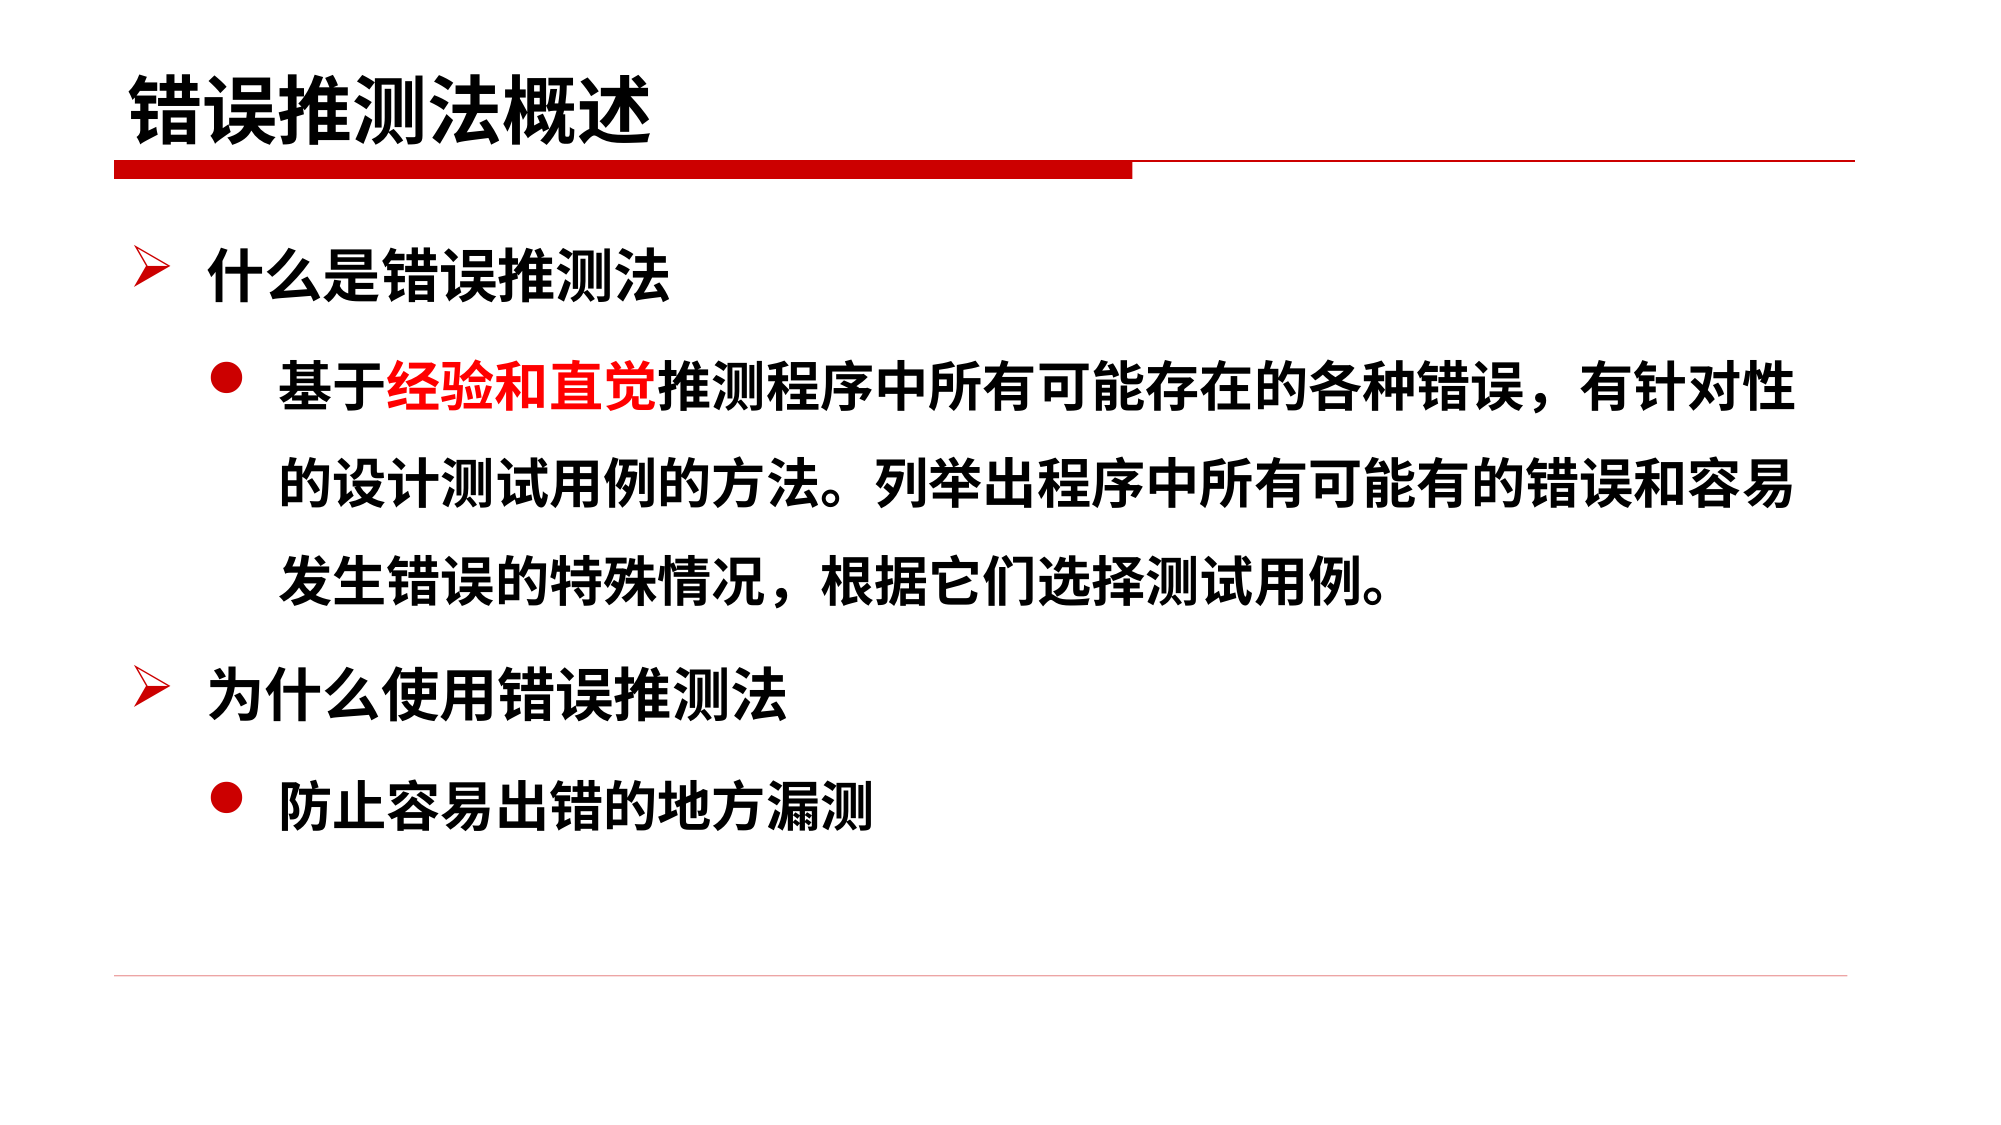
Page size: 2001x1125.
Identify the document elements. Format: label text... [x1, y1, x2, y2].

title 错误推测法概述 [112, 42, 1863, 161]
list 什么是错误推测法 基于经验和直觉推测程序中所有可能存在的各种错误，有针对性的设计测试用例的方法。列举出程序中所有可能有的错误和容易发生错误的特殊情况，根据它们选择测试用例。 为什么使用错误推测法 防止容易出错的地方漏测 [114, 196, 1865, 897]
